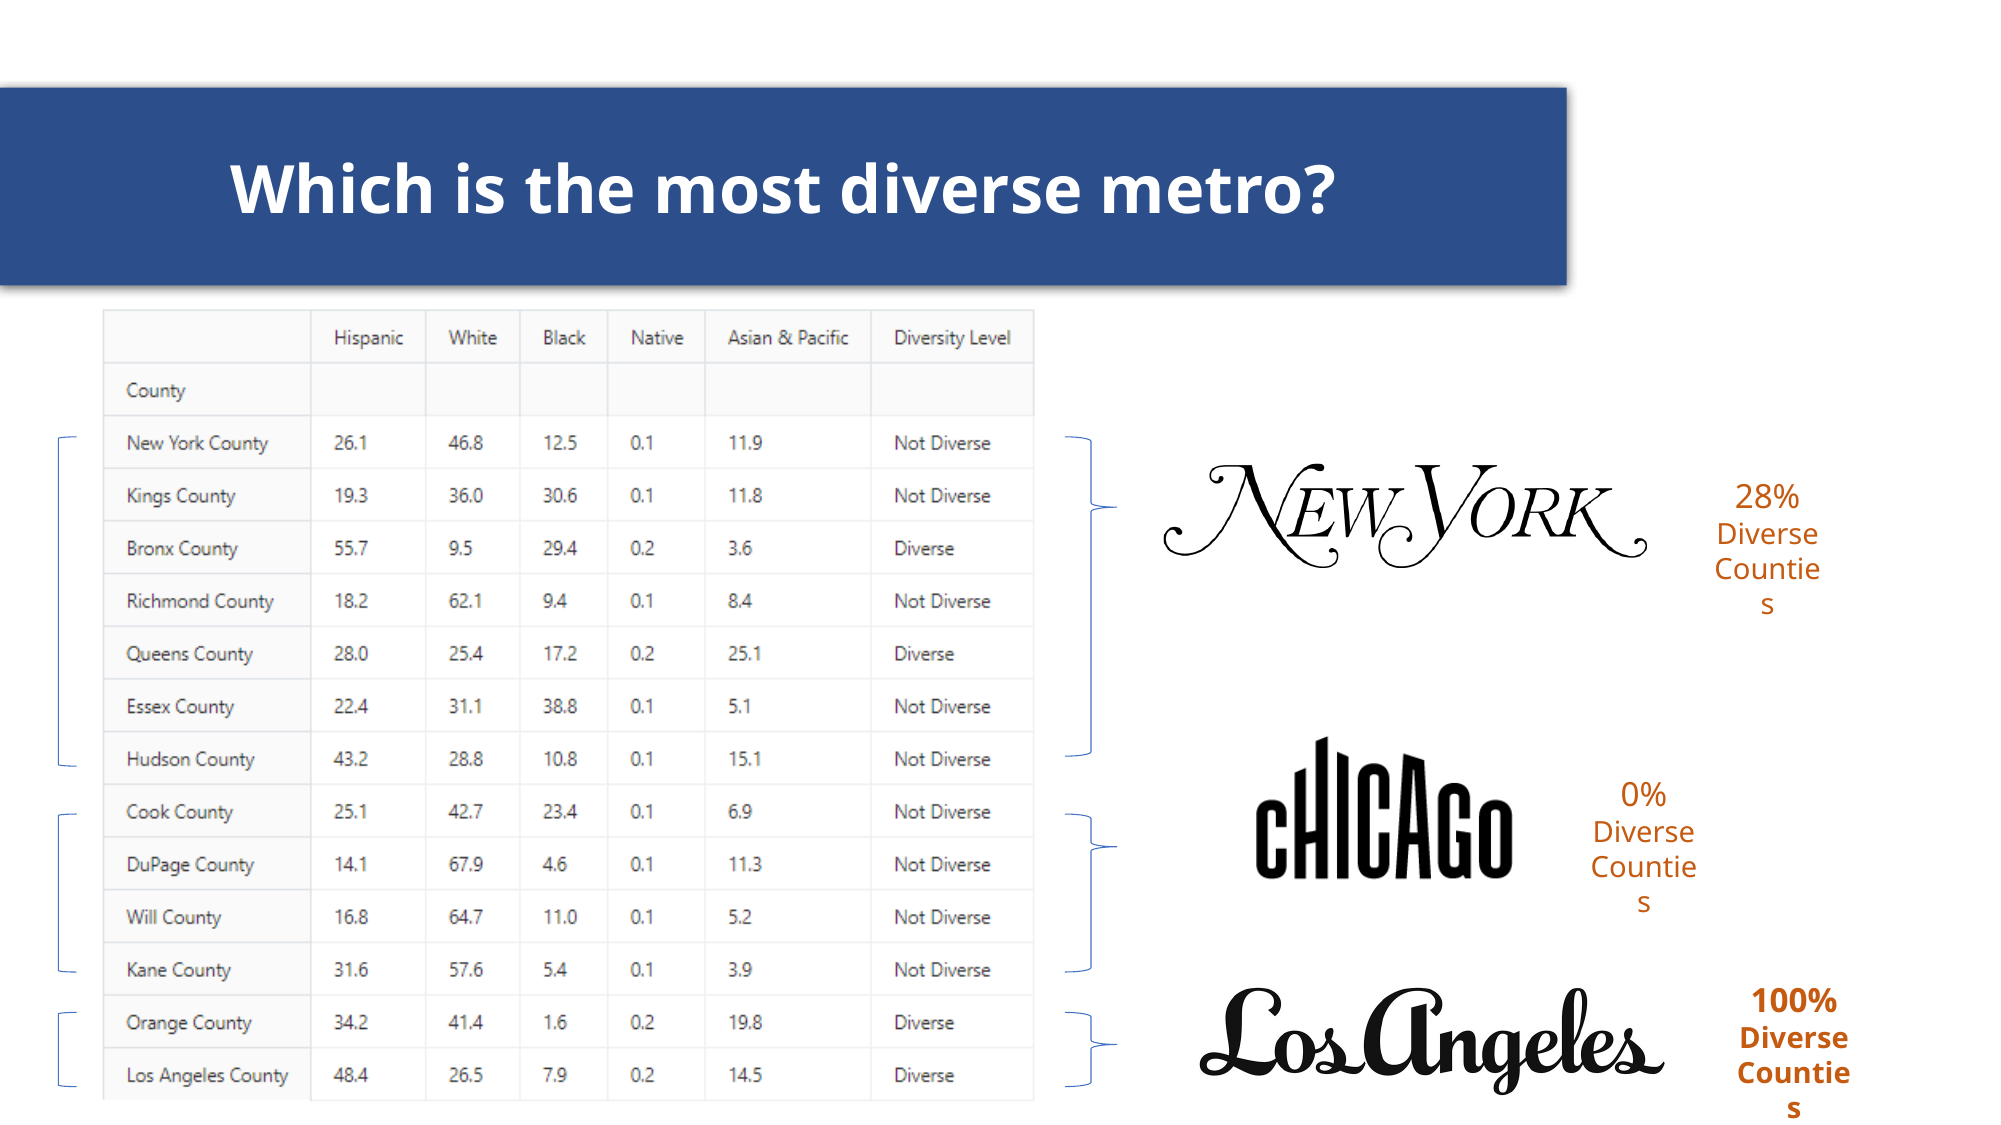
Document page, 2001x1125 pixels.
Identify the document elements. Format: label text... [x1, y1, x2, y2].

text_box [58, 300, 1869, 1111]
text_box Which is the most diverse metro? [0, 87, 1567, 286]
